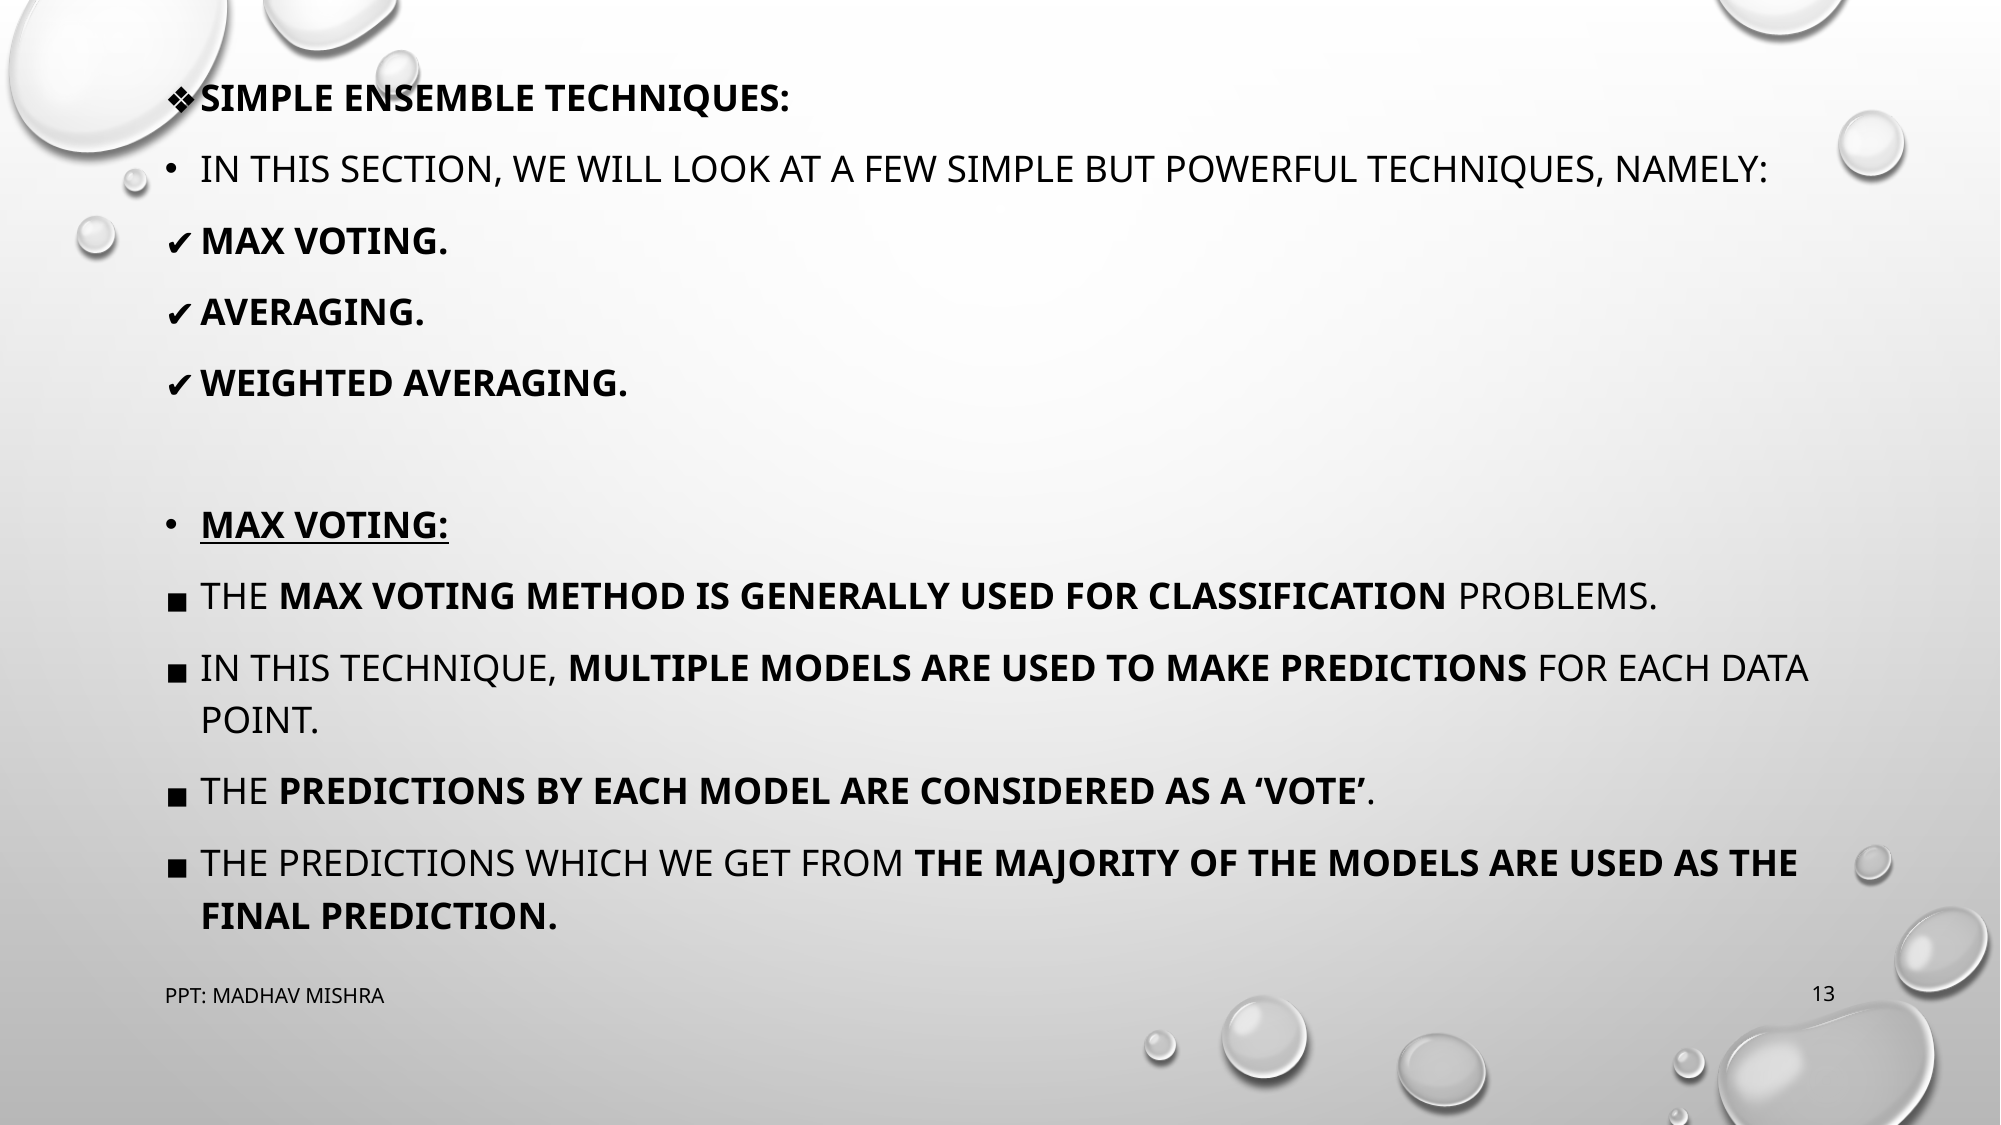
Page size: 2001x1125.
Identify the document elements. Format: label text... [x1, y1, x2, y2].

footer PPT: MADHAV MISHRA [149, 965, 1245, 1025]
list SIMPLE ENSEMBLE TECHNIQUES: IN THIS SECTION, WE WILL LOOK AT A FEW SIMPLE BUT POWERFUL TECHNIQUES, NAMELY: MAX VOTING. AVERAGING. WEIGHTED AVERAGING. MAX VOTING: THE MAX VOTING METHOD IS GENERALLY USED FOR CLASSIFICATION PROBLEMS. IN THIS TECHNIQUE, MULTIPLE MODELS ARE USED TO MAKE PREDICTIONS FOR EACH DATA POINT. THE PREDICTIONS BY EACH MODEL ARE CONSIDERED AS A ‘VOTE’. THE PREDICTIONS WHICH WE GET FROM THE MAJORITY OF THE MODELS ARE USED AS THE FINAL PREDICTION. [149, 58, 1850, 950]
picture [0, 0, 2000, 1125]
slide_number ‹#› [1724, 965, 1851, 1025]
